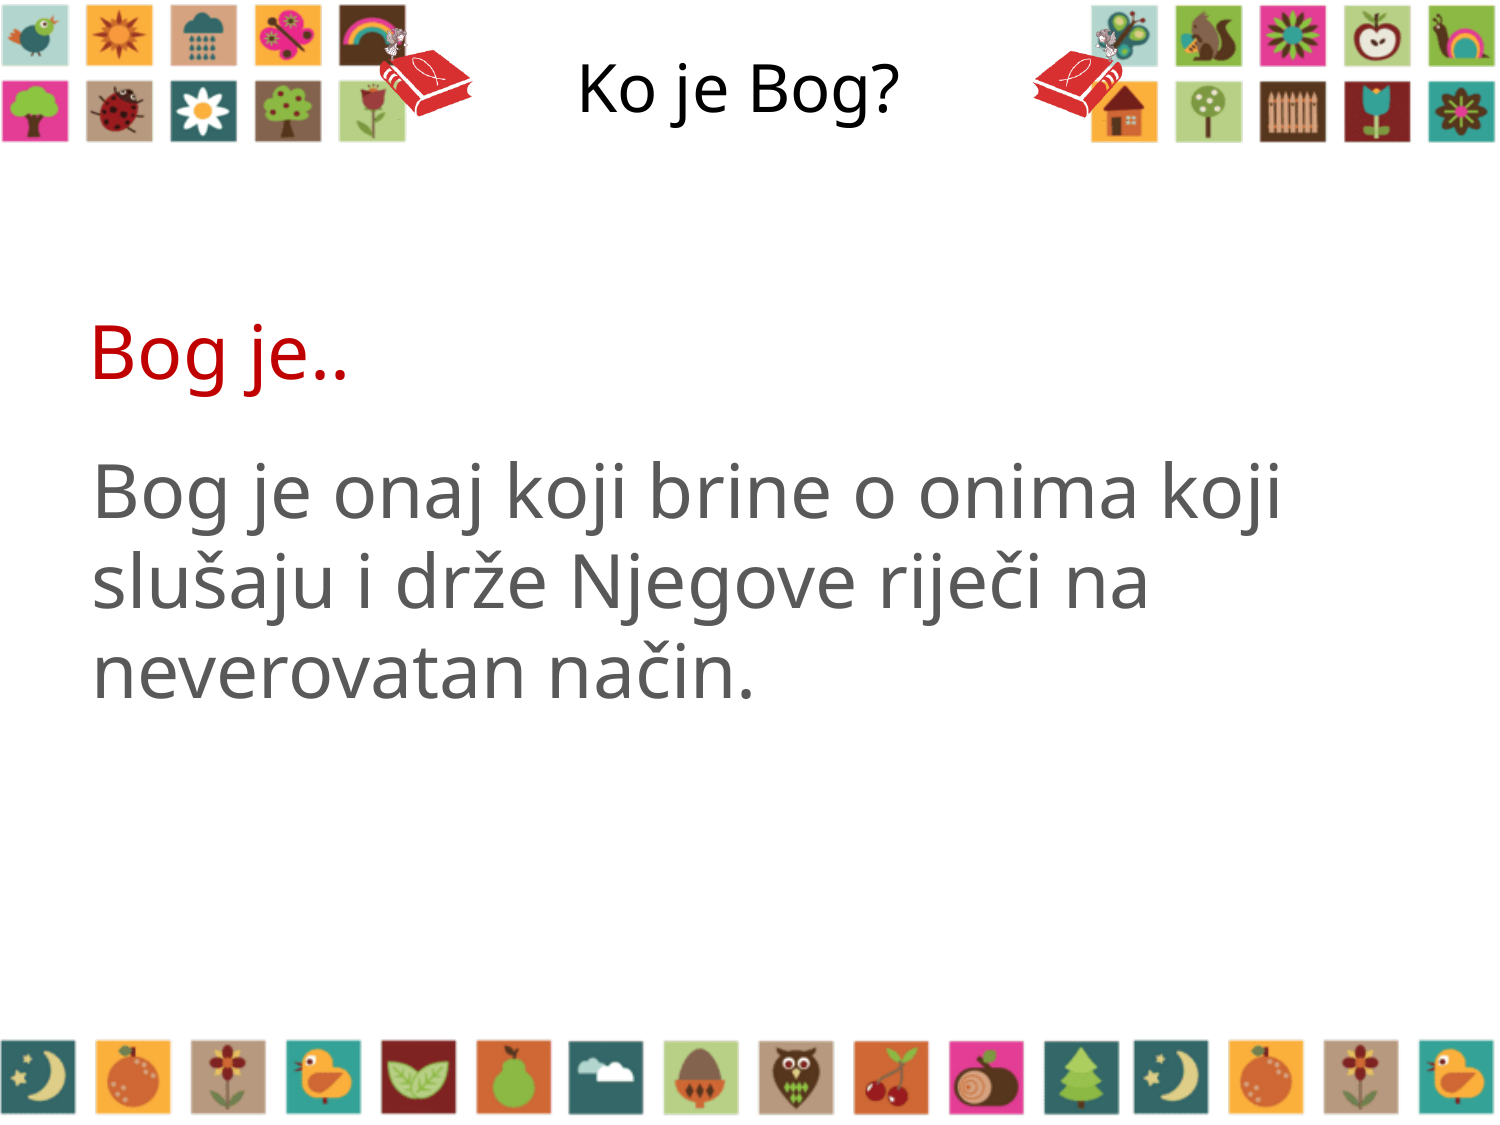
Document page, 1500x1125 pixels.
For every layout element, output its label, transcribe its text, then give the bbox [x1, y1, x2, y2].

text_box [0, 1028, 1500, 1118]
text_box Bog je.. [74, 296, 1421, 402]
picture [0, 3, 505, 150]
text_box Ko je Bog? [425, 38, 1078, 133]
picture [1000, 3, 1500, 150]
text_box Bog je onaj koji brine o onima koji slušaju i drže Njegove riječi na neverovatan način. [76, 436, 1436, 722]
